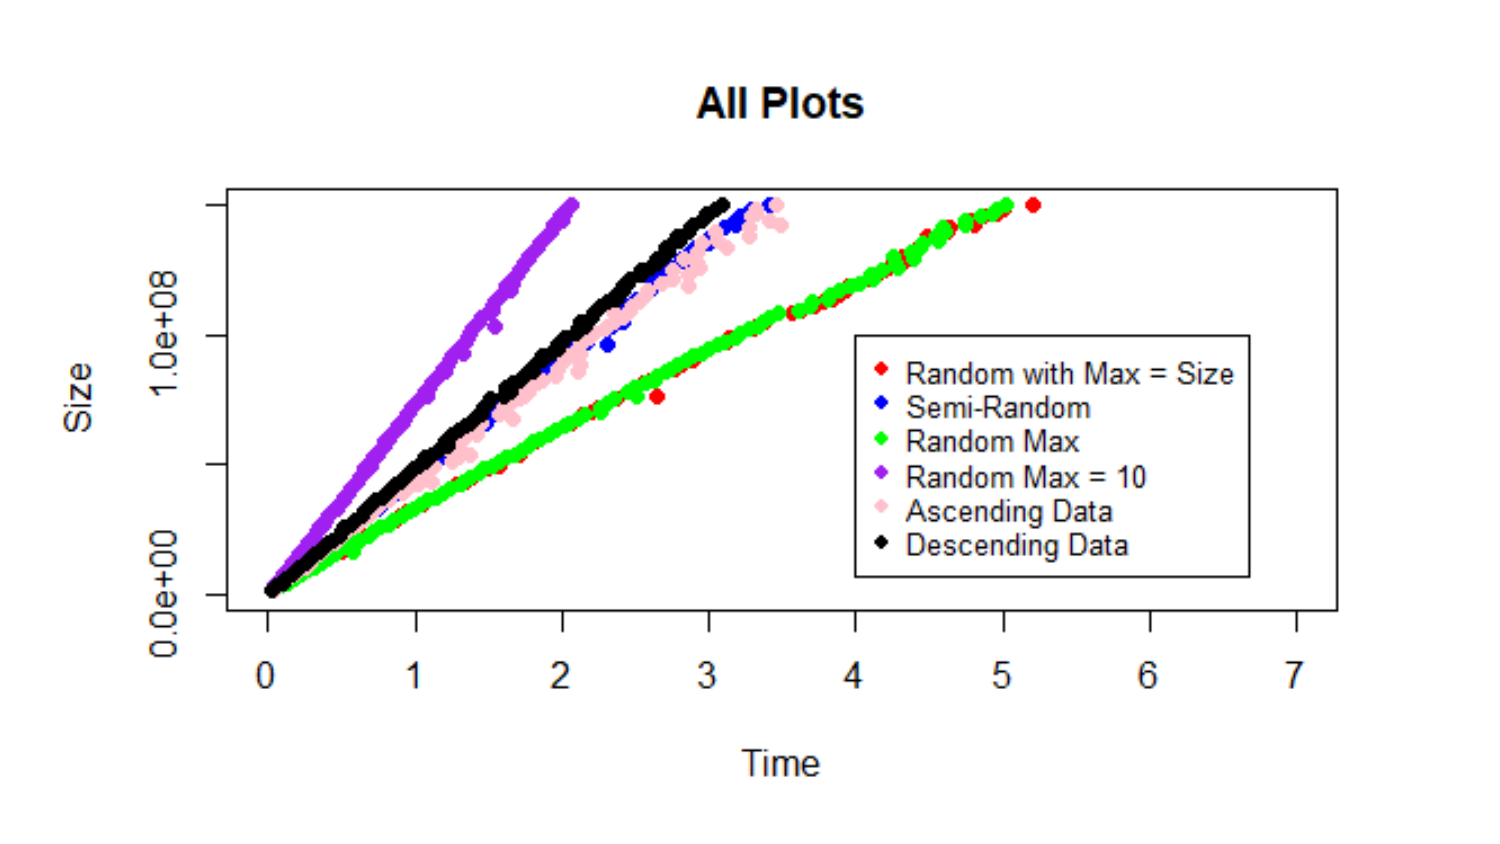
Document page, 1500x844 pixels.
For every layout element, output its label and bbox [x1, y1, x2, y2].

picture [50, 13, 1429, 831]
